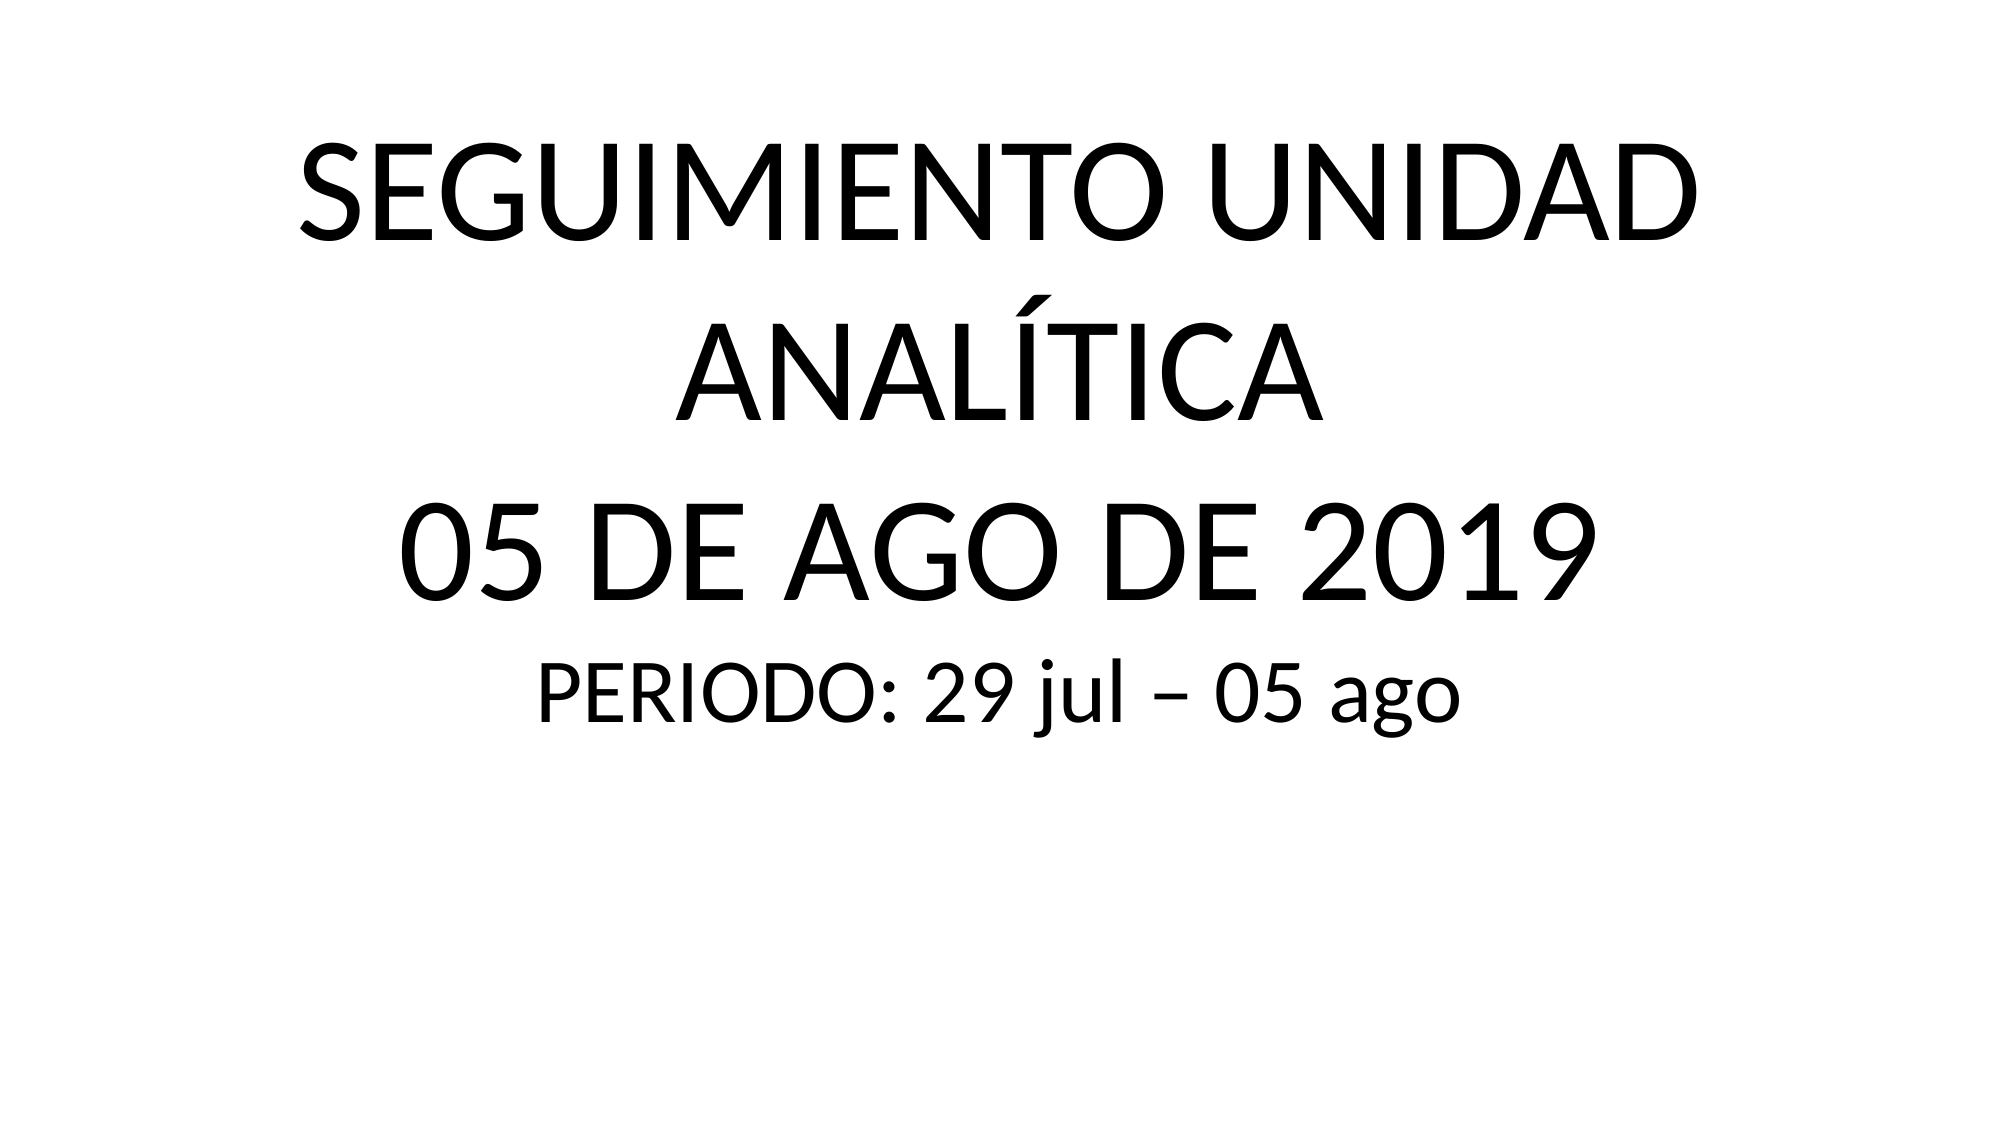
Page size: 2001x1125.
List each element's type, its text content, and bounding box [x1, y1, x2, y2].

text_box SEGUIMIENTO UNIDAD ANALÍTICA 05 DE AGO DE 2019 PERIODO: 29 jul – 05 ago [92, 83, 1908, 749]
